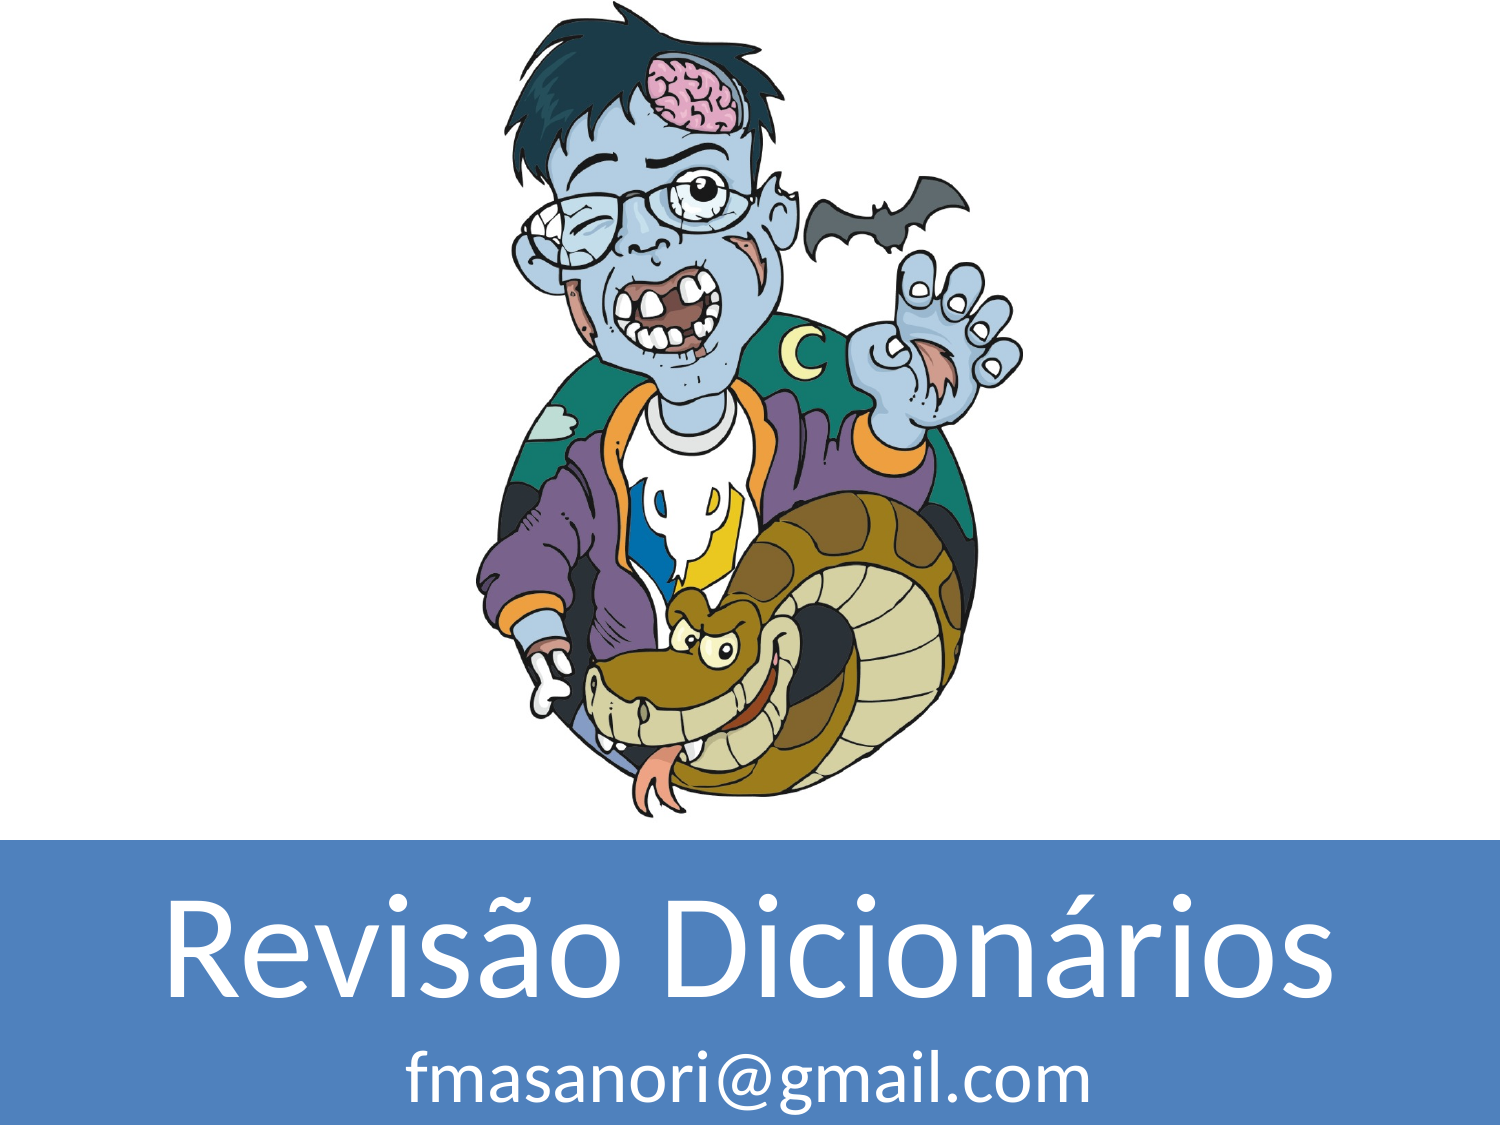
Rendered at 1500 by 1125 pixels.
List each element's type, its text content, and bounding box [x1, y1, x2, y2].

picture [475, 1, 1024, 883]
text_box Revisão Dicionários fmasanori@gmail.com [0, 840, 1500, 1125]
